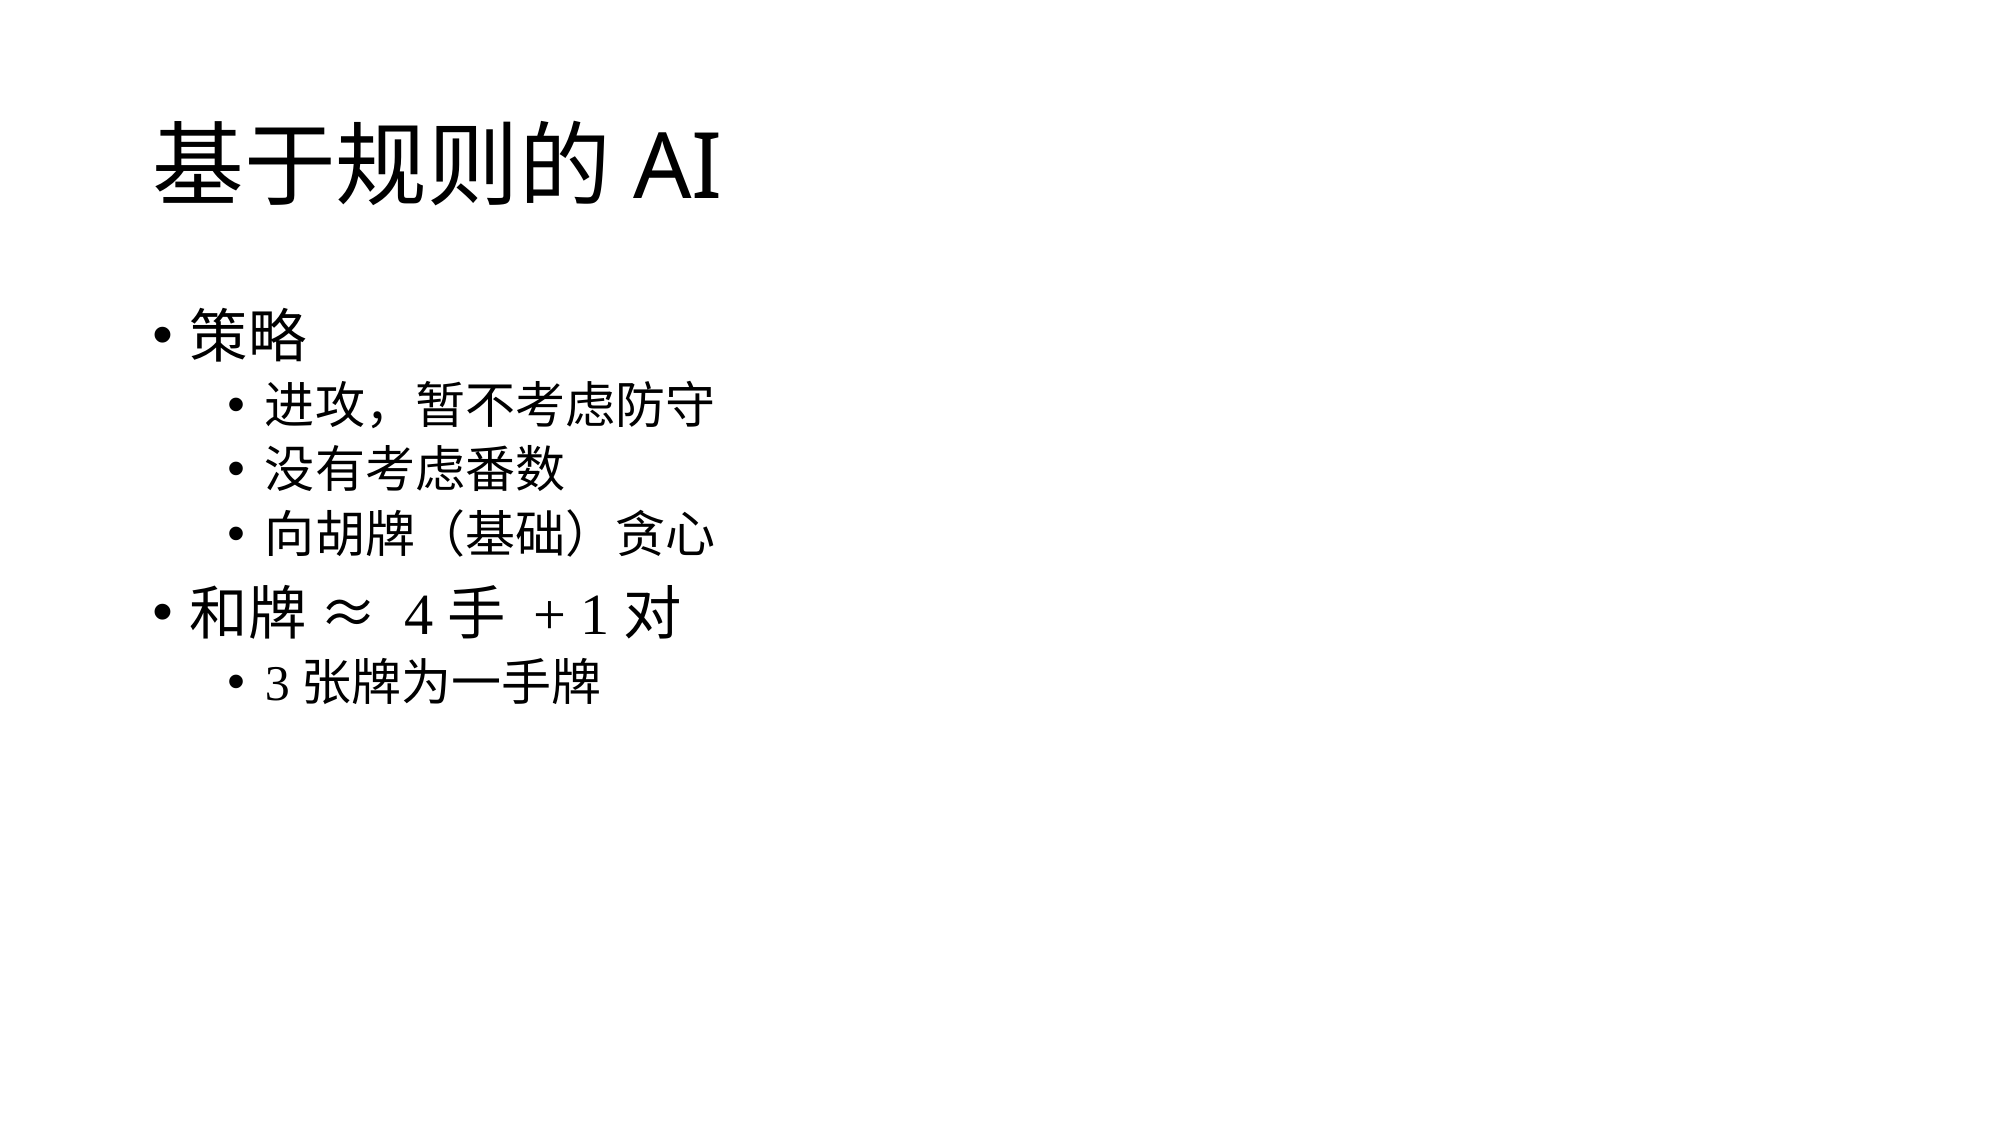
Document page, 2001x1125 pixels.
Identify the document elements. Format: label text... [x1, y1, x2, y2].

list 策略 进攻，暂不考虑防守 没有考虑番数 向胡牌（基础）贪心 和牌 ≈ 4手 + 1对 3张牌为一手牌 [137, 299, 1863, 1014]
title 基于规则的AI [137, 59, 1863, 278]
